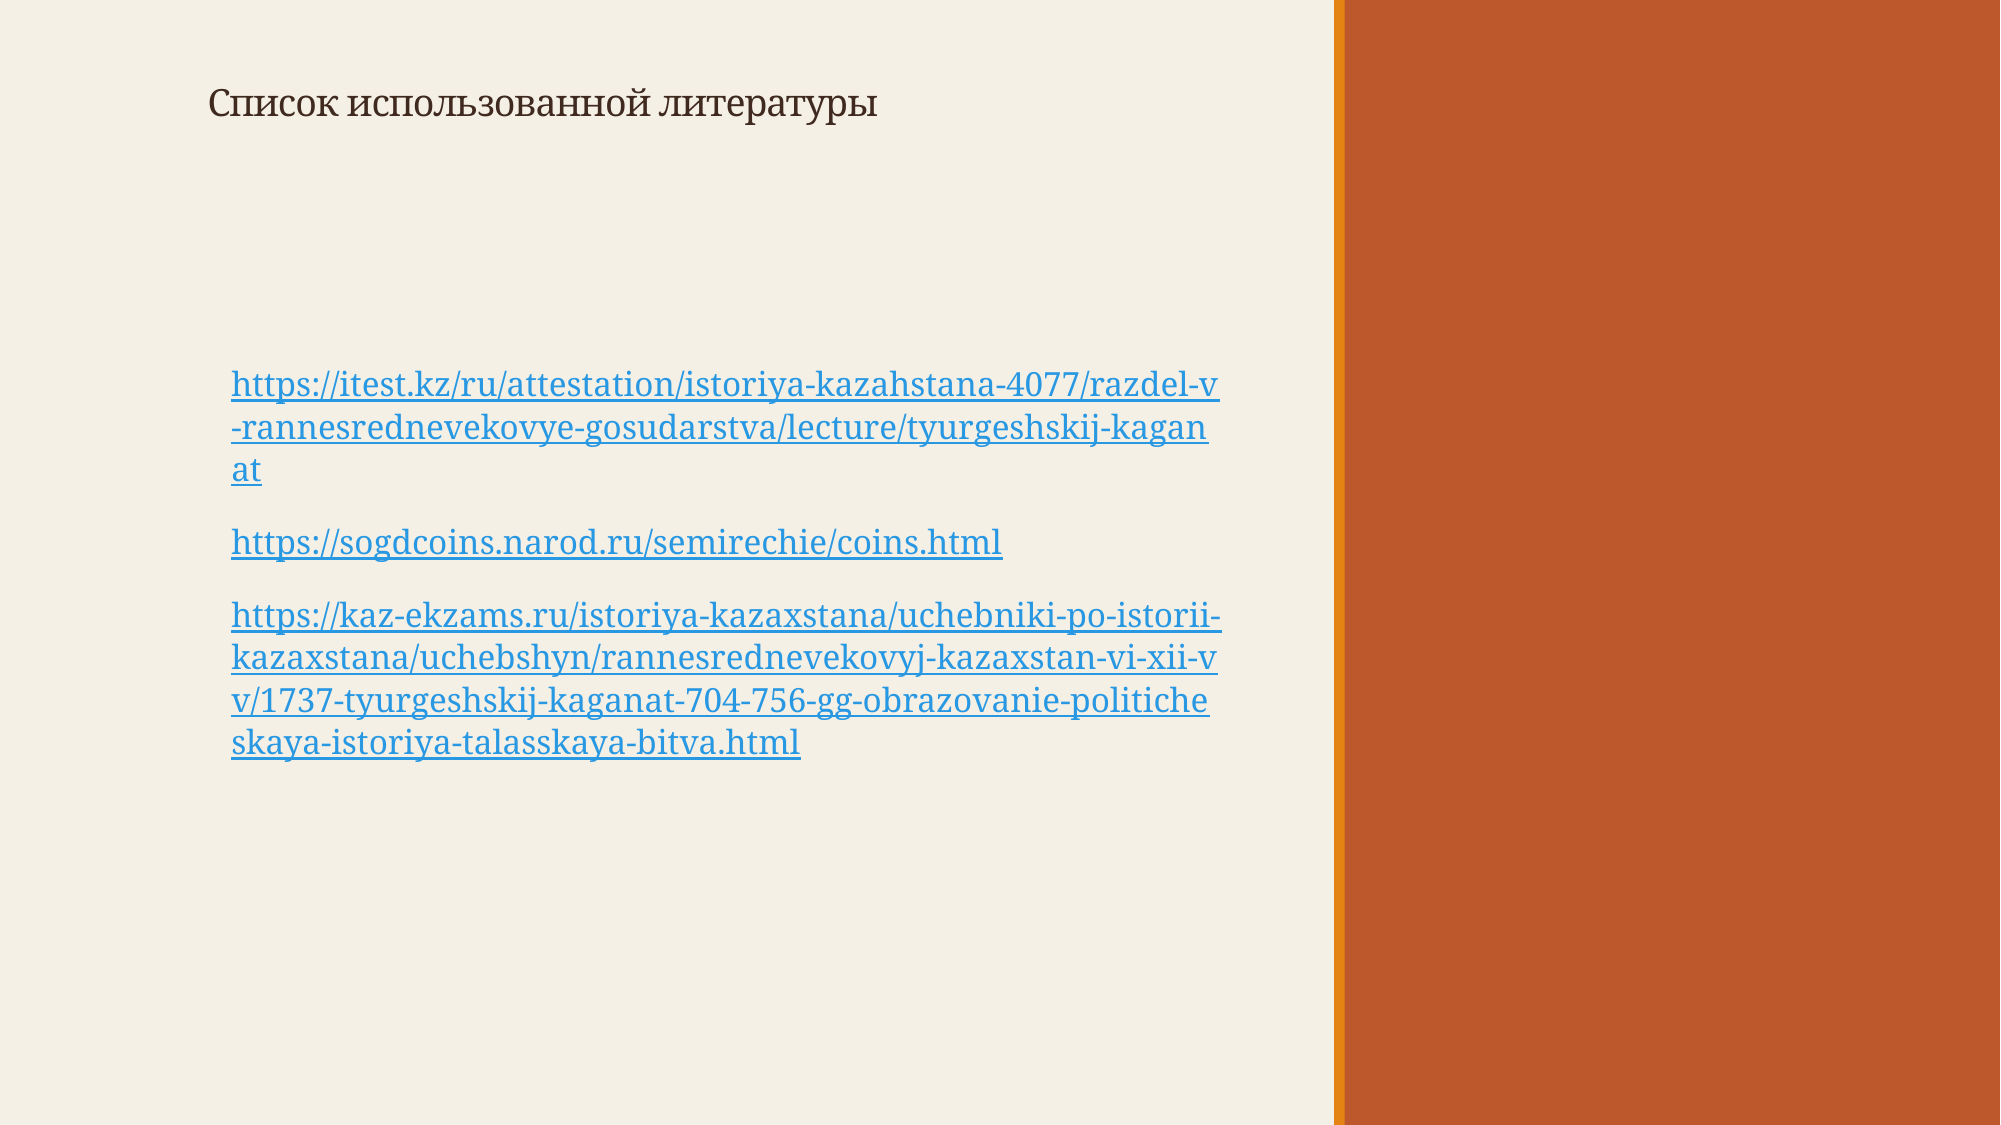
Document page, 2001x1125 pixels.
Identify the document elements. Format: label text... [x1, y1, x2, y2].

text_box [1346, 0, 2000, 1125]
list https://itest.kz/ru/attestation/istoriya-kazahstana-4077/razdel-v-rannesrednevekovye-gosudarstva/lecture/tyurgeshskij-kaganat https://sogdcoins.narod.ru/semirechie/coins.html https://kaz-ekzams.ru/istoriya-kazaxstana/uchebniki-po-istorii-kazaxstana/uchebshyn/rannesrednevekovyj-kazaxstan-vi-xii-vv/1737-tyurgeshskij-kaganat-704-756-gg-obrazovanie-politicheskaya-istoriya-talasskaya-bitva.html [171, 332, 1270, 963]
text_box [0, 0, 1333, 1125]
title Список использованной литературы [162, 47, 1270, 285]
text_box [1333, 0, 1346, 1125]
